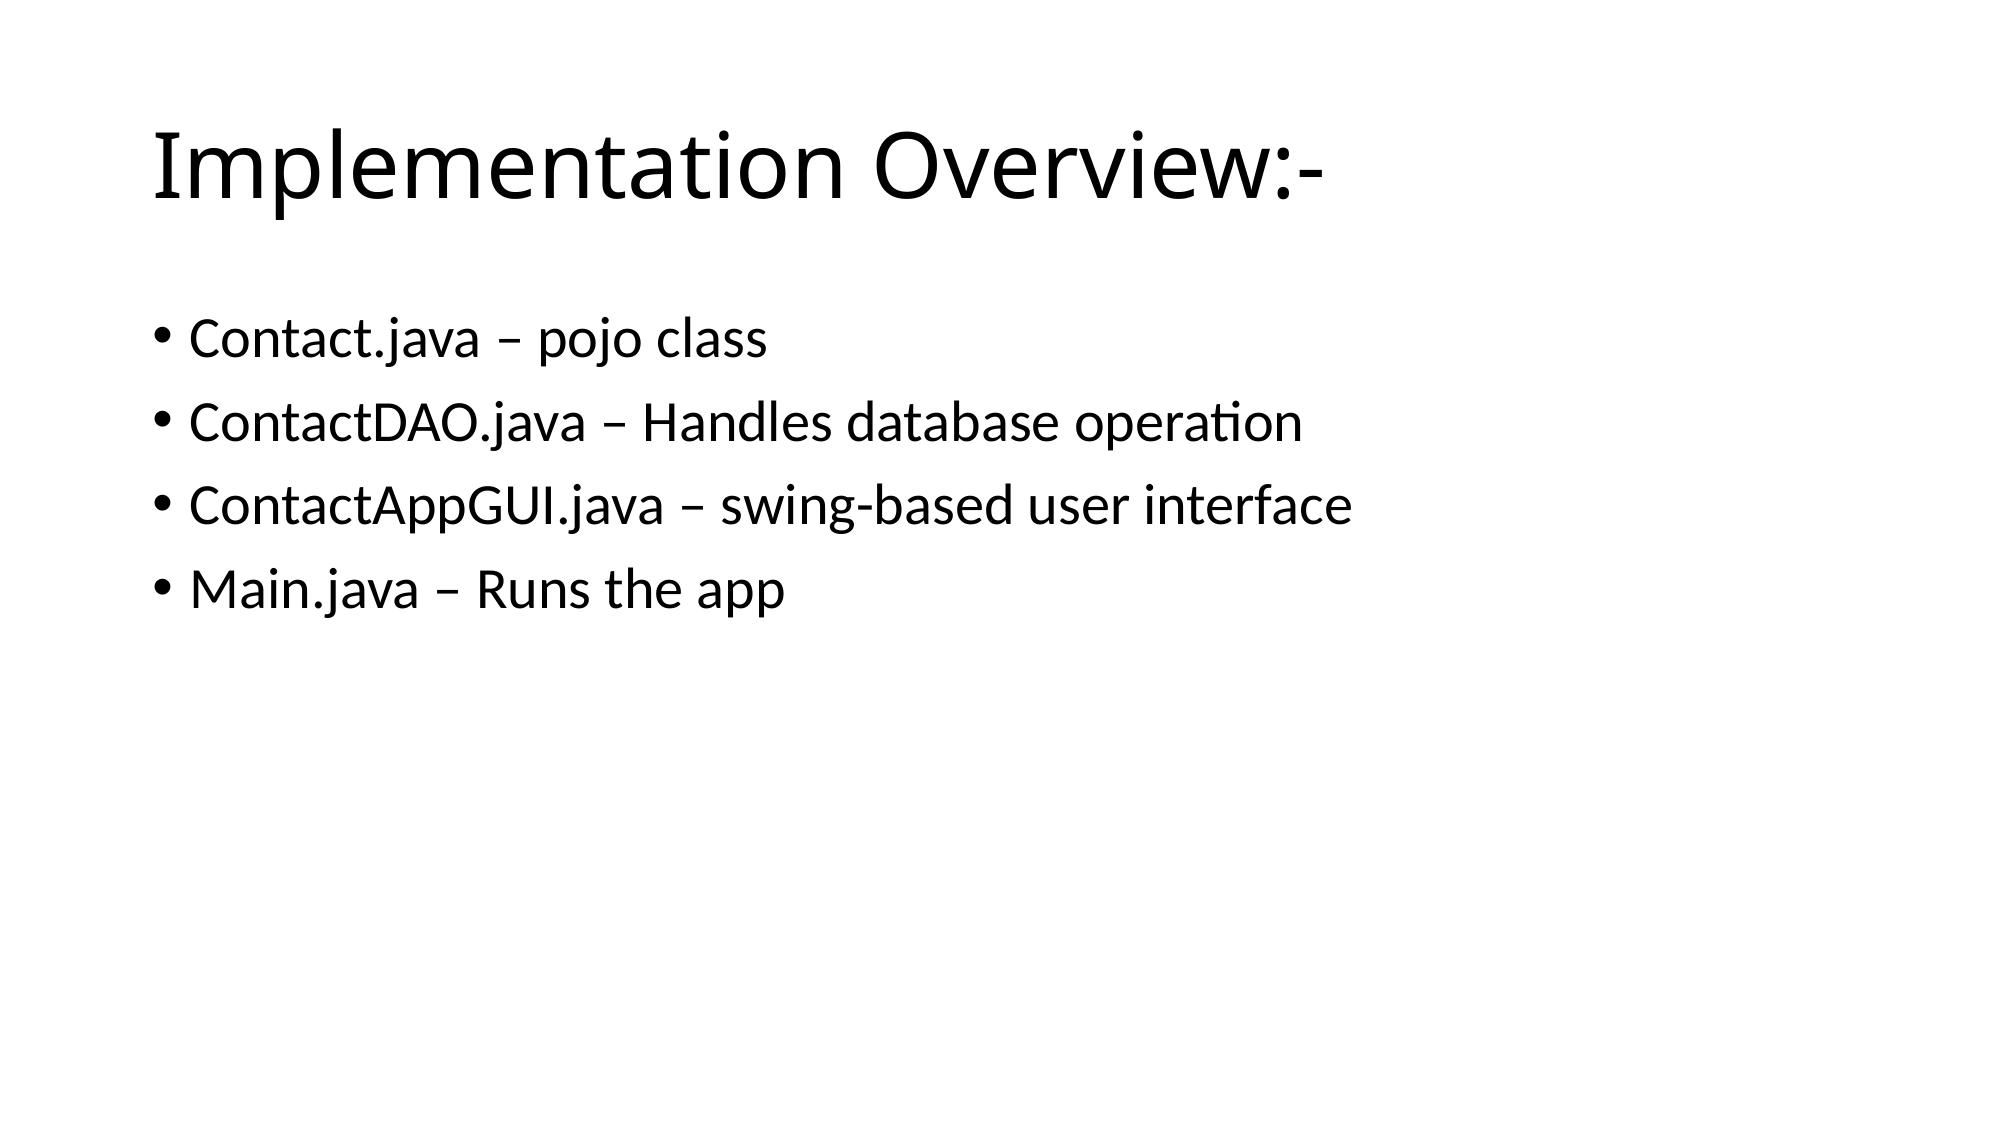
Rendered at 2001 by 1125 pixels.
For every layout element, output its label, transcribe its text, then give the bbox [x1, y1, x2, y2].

title Implementation Overview:- [137, 59, 1863, 278]
list Contact.java – pojo class ContactDAO.java – Handles database operation ContactAppGUI.java – swing-based user interface Main.java – Runs the app [137, 299, 1863, 1014]
